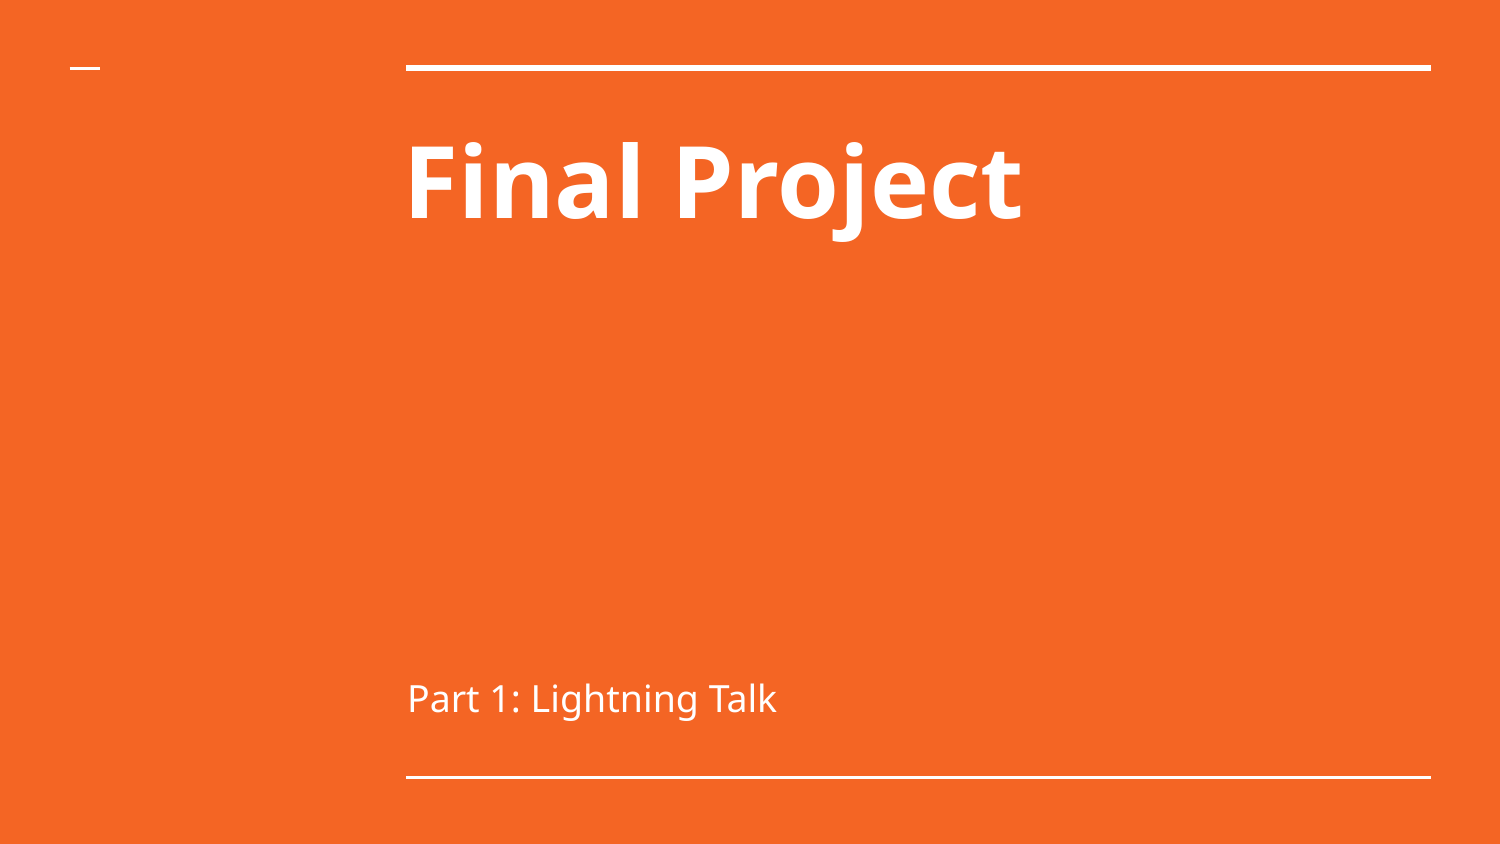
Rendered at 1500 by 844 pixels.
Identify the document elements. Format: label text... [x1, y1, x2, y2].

title Final Project [389, 103, 1428, 357]
subtitle Part 1: Lightning Talk [392, 531, 1431, 735]
